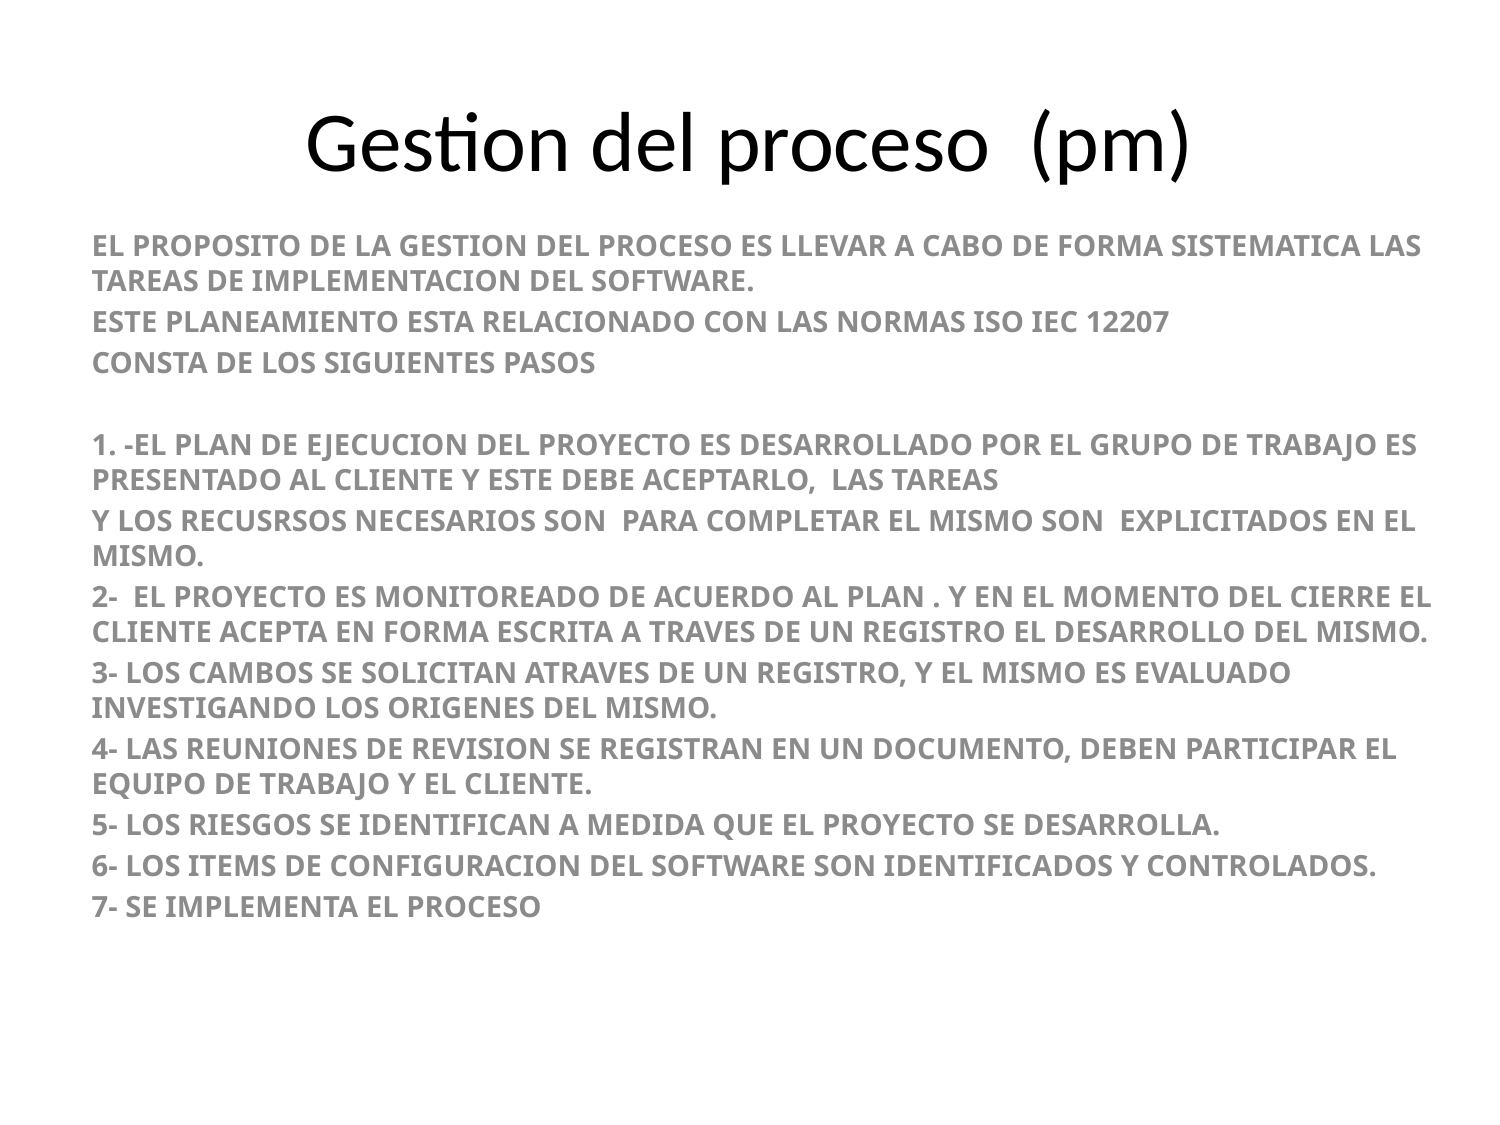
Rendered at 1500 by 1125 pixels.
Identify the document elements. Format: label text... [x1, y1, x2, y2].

subtitle EL PROPOSITO DE LA GESTION DEL PROCESO ES LLEVAR A CABO DE FORMA SISTEMATICA LAS TAREAS DE IMPLEMENTACION DEL SOFTWARE. ESTE PLANEAMIENTO ESTA RELACIONADO CON LAS NORMAS ISO IEC 12207 CONSTA DE LOS SIGUIENTES PASOS 1. -EL PLAN DE EJECUCION DEL PROYECTO ES DESARROLLADO POR EL GRUPO DE TRABAJO ES PRESENTADO AL CLIENTE Y ESTE DEBE ACEPTARLO, LAS TAREAS Y LOS RECUSRSOS NECESARIOS SON PARA COMPLETAR EL MISMO SON EXPLICITADOS EN EL MISMO. 2- EL PROYECTO ES MONITOREADO DE ACUERDO AL PLAN . Y EN EL MOMENTO DEL CIERRE EL CLIENTE ACEPTA EN FORMA ESCRITA A TRAVES DE UN REGISTRO EL DESARROLLO DEL MISMO. 3- LOS CAMBOS SE SOLICITAN ATRAVES DE UN REGISTRO, Y EL MISMO ES EVALUADO INVESTIGANDO LOS ORIGENES DEL MISMO. 4- LAS REUNIONES DE REVISION SE REGISTRAN EN UN DOCUMENTO, DEBEN PARTICIPAR EL EQUIPO DE TRABAJO Y EL CLIENTE. 5- LOS RIESGOS SE IDENTIFICAN A MEDIDA QUE EL PROYECTO SE DESARROLLA. 6- LOS ITEMS DE CONFIGURACION DEL SOFTWARE SON IDENTIFICADOS Y CONTROLADOS. 7- SE IMPLEMENTA EL PROCESO [76, 219, 1459, 1024]
title Gestion del proceso (pm) [112, 78, 1388, 197]
